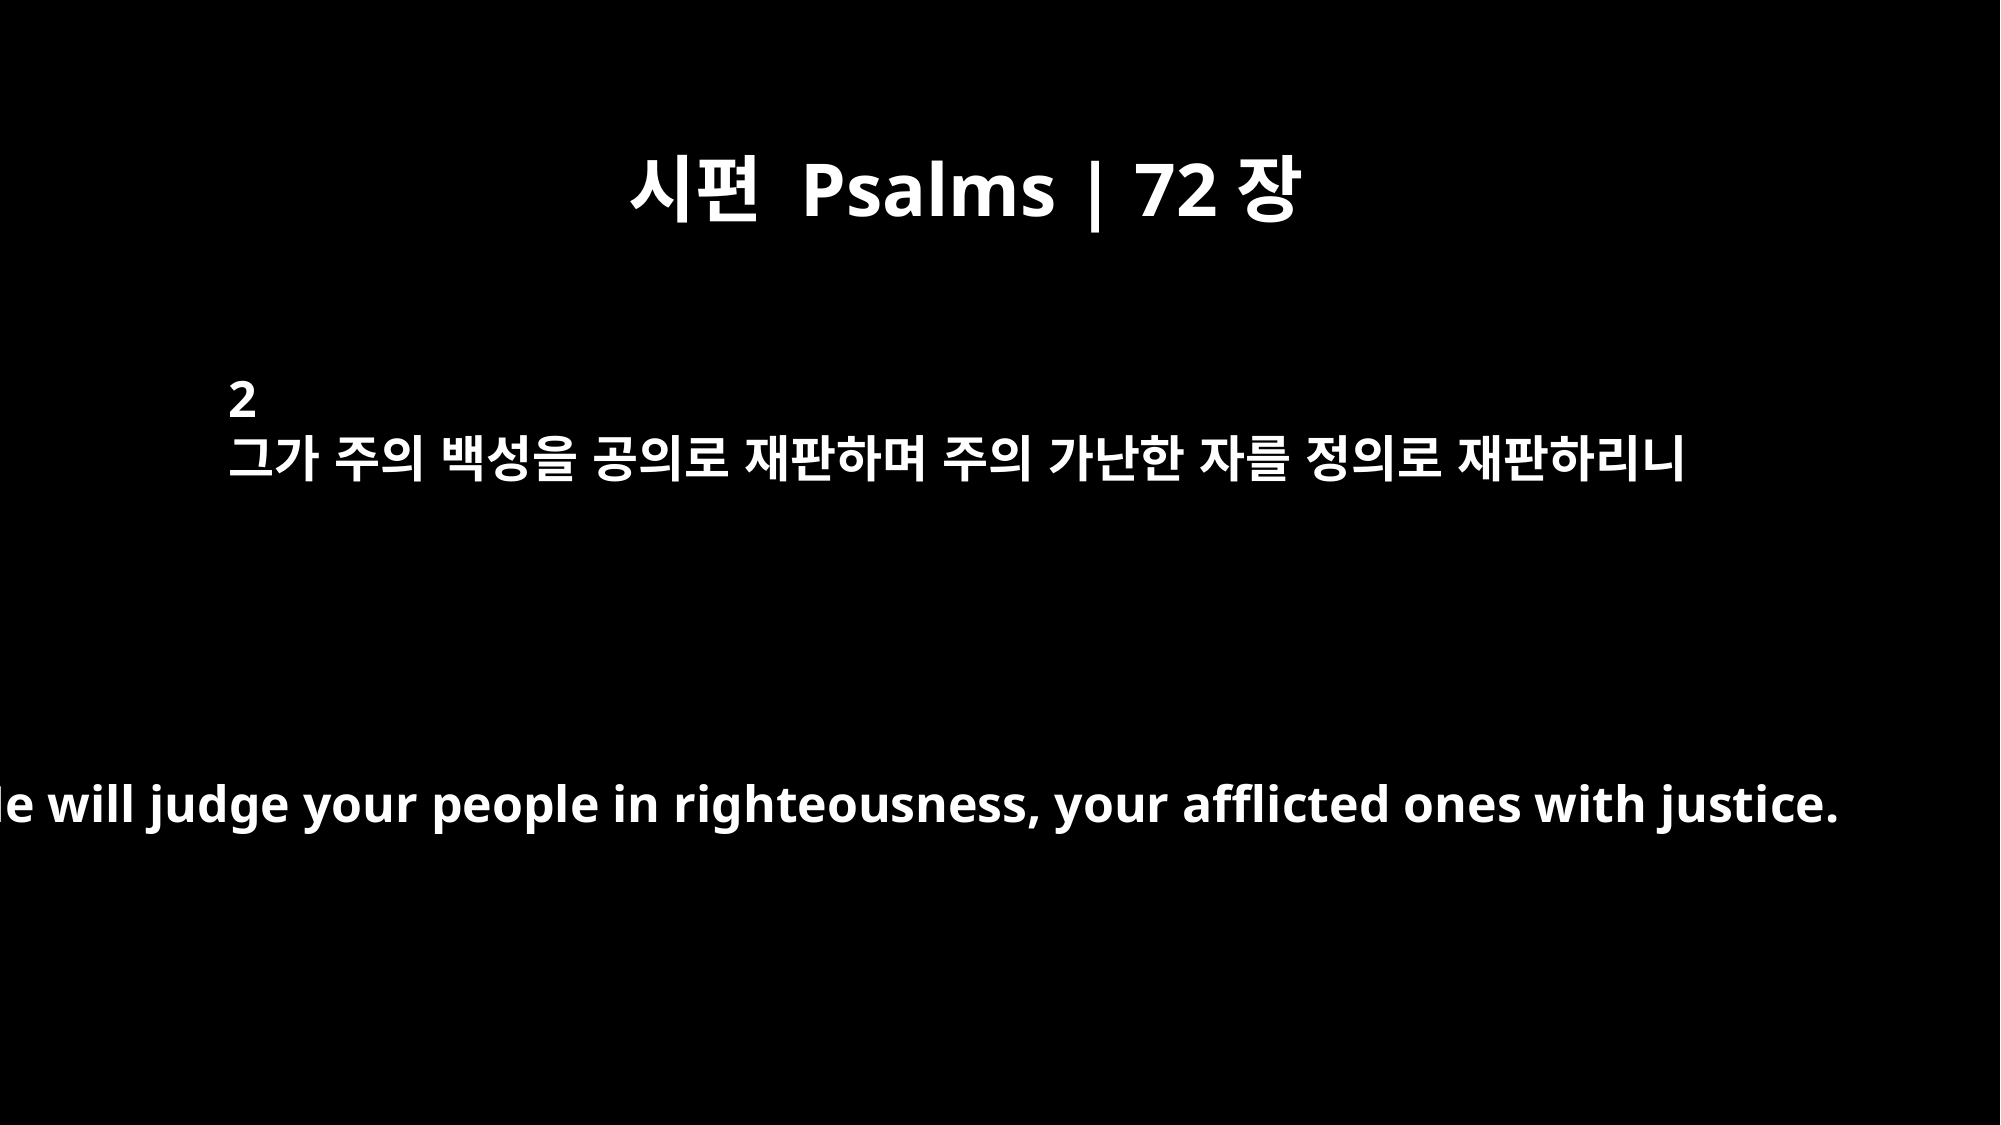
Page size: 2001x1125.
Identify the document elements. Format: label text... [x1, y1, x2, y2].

text_box 2 그가 주의 백성을 공의로 재판하며 주의 가난한 자를 정의로 재판하리니 [213, 359, 1704, 495]
text_box 시편 Psalms | 72장 [613, 136, 1319, 239]
text_box He will judge your people in righteousness, your afflicted ones with justice. [0, 764, 1856, 840]
